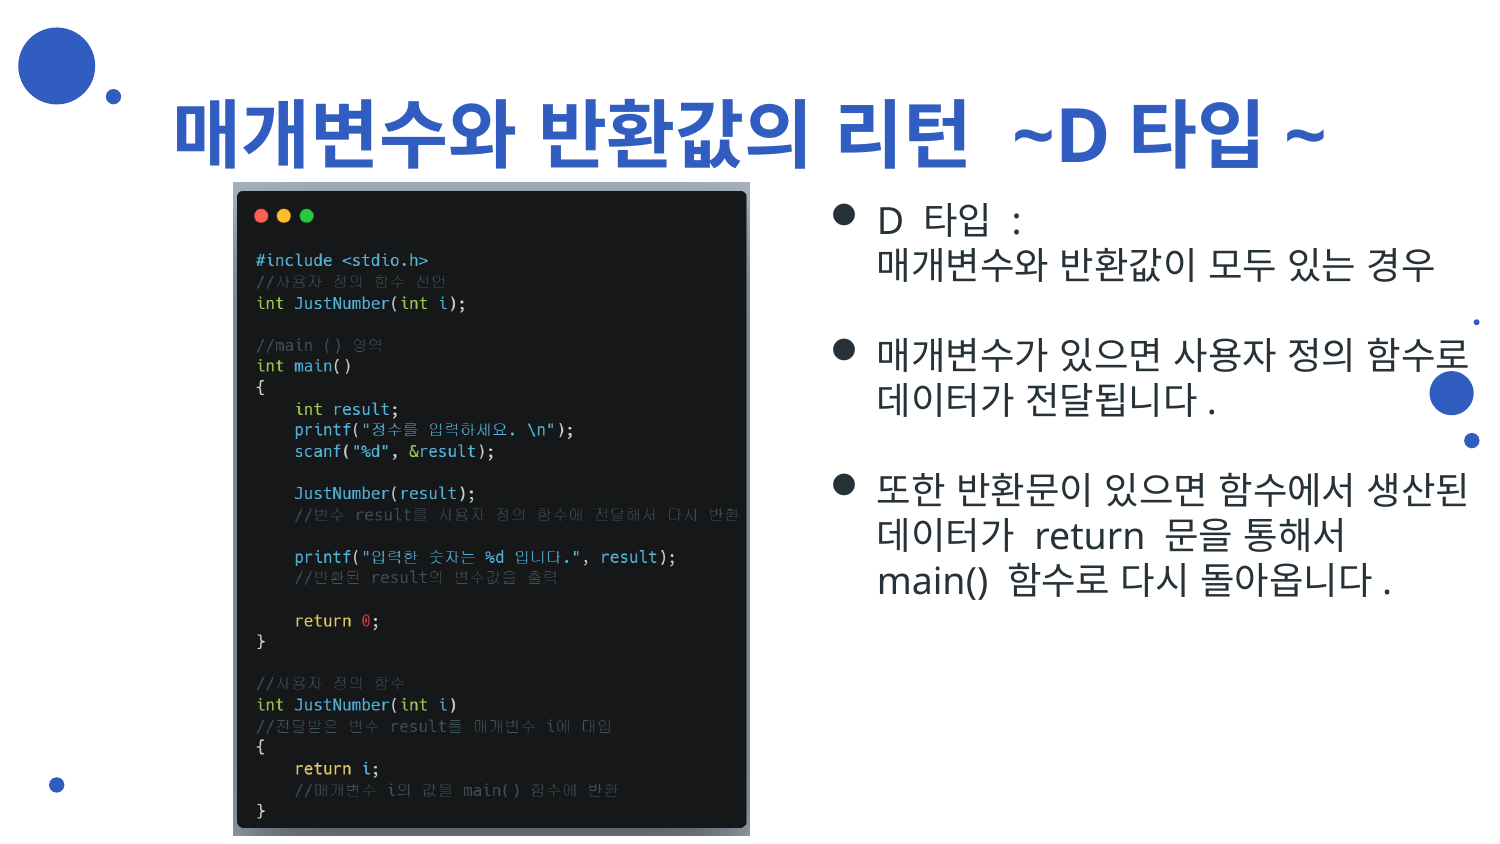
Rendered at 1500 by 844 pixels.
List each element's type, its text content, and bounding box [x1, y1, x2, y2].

subtitle D 타입 : 매개변수와 반환값이 모두 있는 경우 매개변수가 있으면 사용자 정의 함수로 데이터가 전달됩니다. 또한 반환문이 있으면 함수에서 생산된 데이터가 return 문을 통해서 main() 함수로 다시 돌아옵니다. [751, 182, 1487, 742]
picture [232, 182, 751, 837]
title 매개변수와 반환값의 리턴 ~D타입~ [112, 72, 1388, 167]
